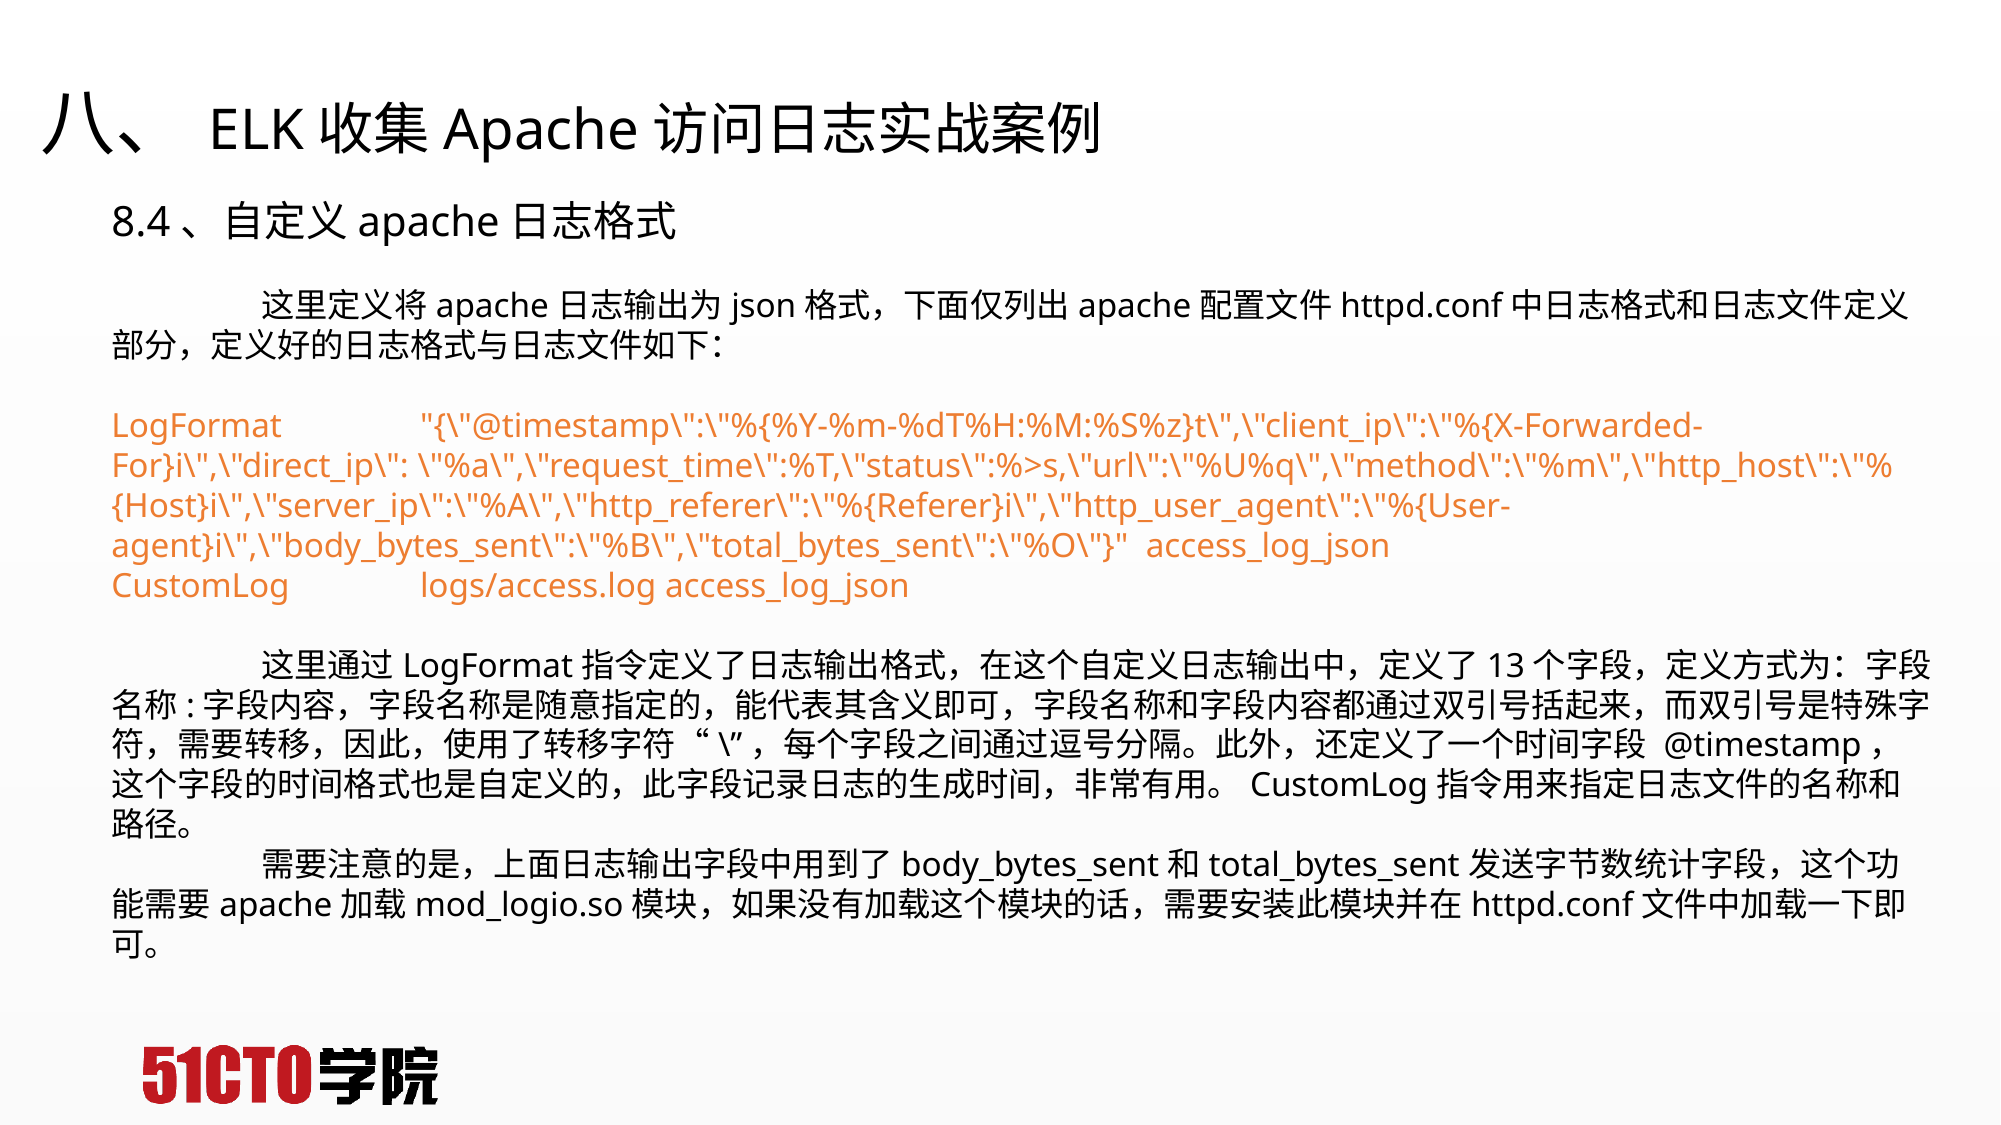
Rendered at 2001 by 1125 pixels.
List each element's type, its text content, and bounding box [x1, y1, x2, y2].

list 8.4、自定义apache日志格式 这里定义将apache日志输出为json格式，下面仅列出apache配置文件httpd.conf中日志格式和日志文件定义部分，定义好的日志格式与日志文件如下： LogFormat "{\"@timestamp\":\"%{%Y-%m-%dT%H:%M:%S%z}t\",\"client_ip\":\"%{X-Forwarded-For}i\",\"direct_ip\": \"%a\",\"request_time\":%T,\"status\":%>s,\"url\":\"%U%q\",\"method\":\"%m\",\"http_host\":\"%{Host}i\",\"server_ip\":\"%A\",\"http_referer\":\"%{Referer}i\",\"http_user_agent\":\"%{User-agent}i\",\"body_bytes_sent\":\"%B\",\"total_bytes_sent\":\"%O\"}" access_log_json CustomLog logs/access.log access_log_json 这里通过LogFormat指令定义了日志输出格式，在这个自定义日志输出中，定义了13个字段，定义方式为：字段名称:字段内容，字段名称是随意指定的，能代表其含义即可，字段名称和字段内容都通过双引号括起来，而双引号是特殊字符，需要转移，因此，使用了转移字符“\”，每个字段之间通过逗号分隔。此外，还定义了一个时间字段 @timestamp，这个字段的时间格式也是自定义的，此字段记录日志的生成时间，非常有用。CustomLog指令用来指定日志文件的名称和路径。 需要注意的是，上面日志输出字段中用到了body_bytes_sent和total_bytes_sent发送字节数统计字段，这个功能需要apache加载mod_logio.so模块，如果没有加载这个模块的话，需要安装此模块并在httpd.conf文件中加载一下即可。 [96, 187, 1947, 1042]
picture [143, 1045, 438, 1105]
title 八、ELK收集Apache访问日志实战案例 [25, 3, 1751, 191]
